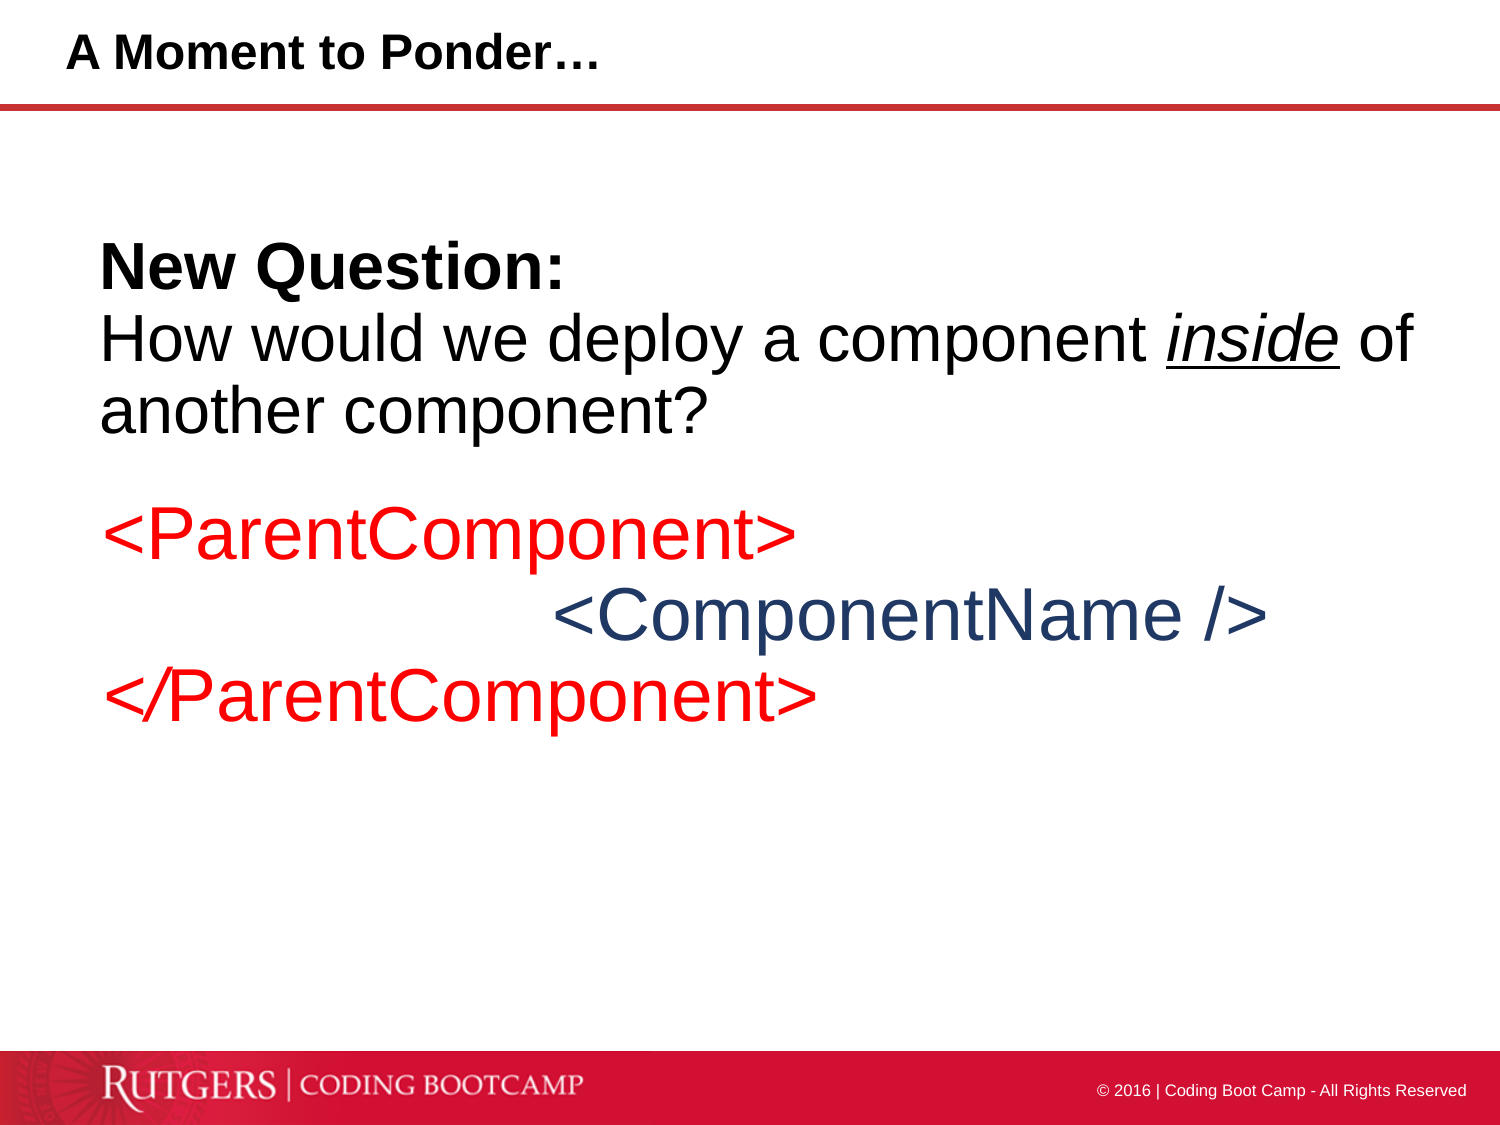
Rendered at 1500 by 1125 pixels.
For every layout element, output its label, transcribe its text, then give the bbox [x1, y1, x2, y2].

text_box New Question: How would we deploy a component inside of another component? [47, 224, 1456, 463]
title A Moment to Ponder… [50, 0, 948, 108]
picture [0, 1051, 650, 1125]
text_box <ParentComponent> <ComponentName /> </ParentComponent> [50, 487, 1350, 706]
